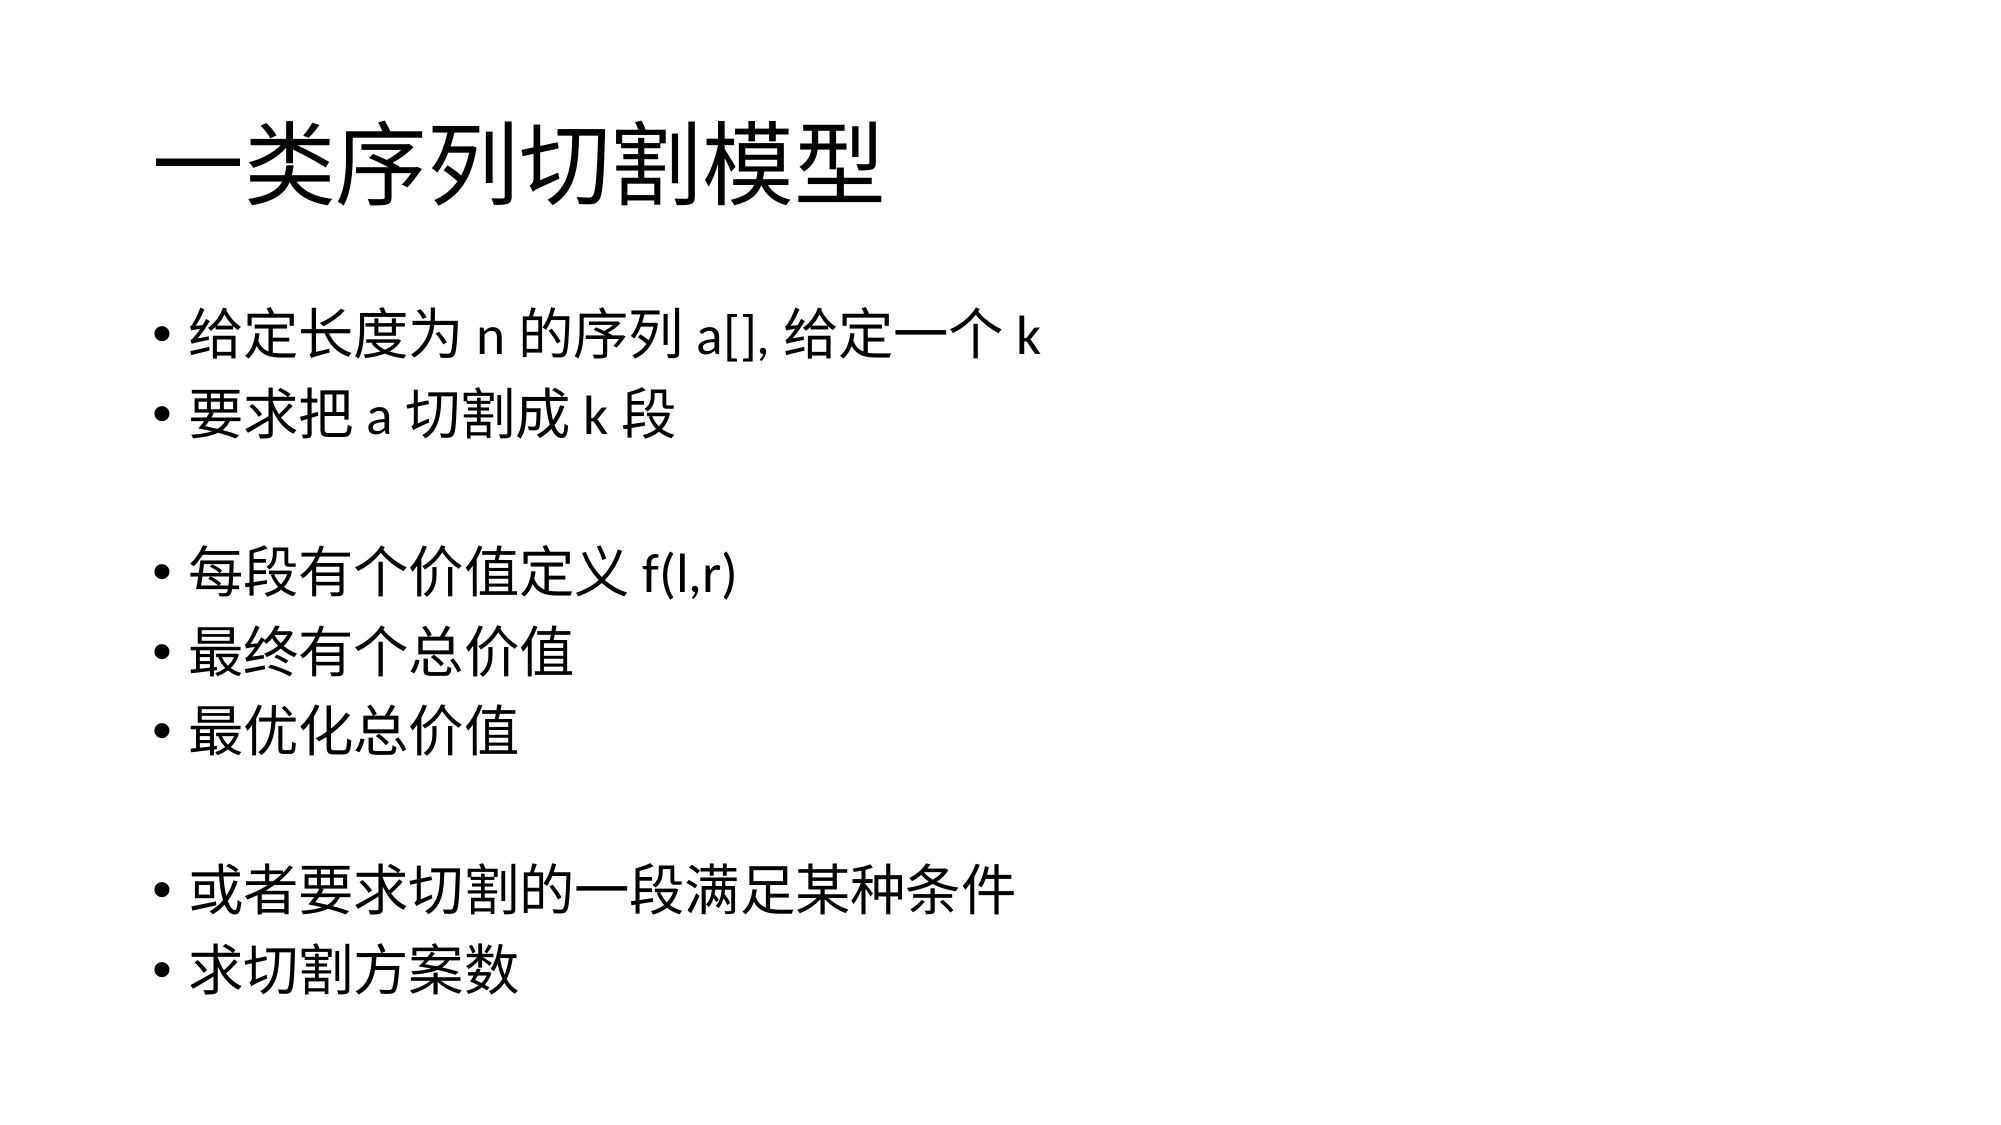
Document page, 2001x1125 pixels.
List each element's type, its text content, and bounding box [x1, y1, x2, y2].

title 一类序列切割模型 [137, 59, 1863, 278]
list 给定长度为n的序列a[],给定一个k 要求把a切割成k段 每段有个价值定义f(l,r) 最终有个总价值 最优化总价值 或者要求切割的一段满足某种条件 求切割方案数 [137, 299, 1863, 1014]
